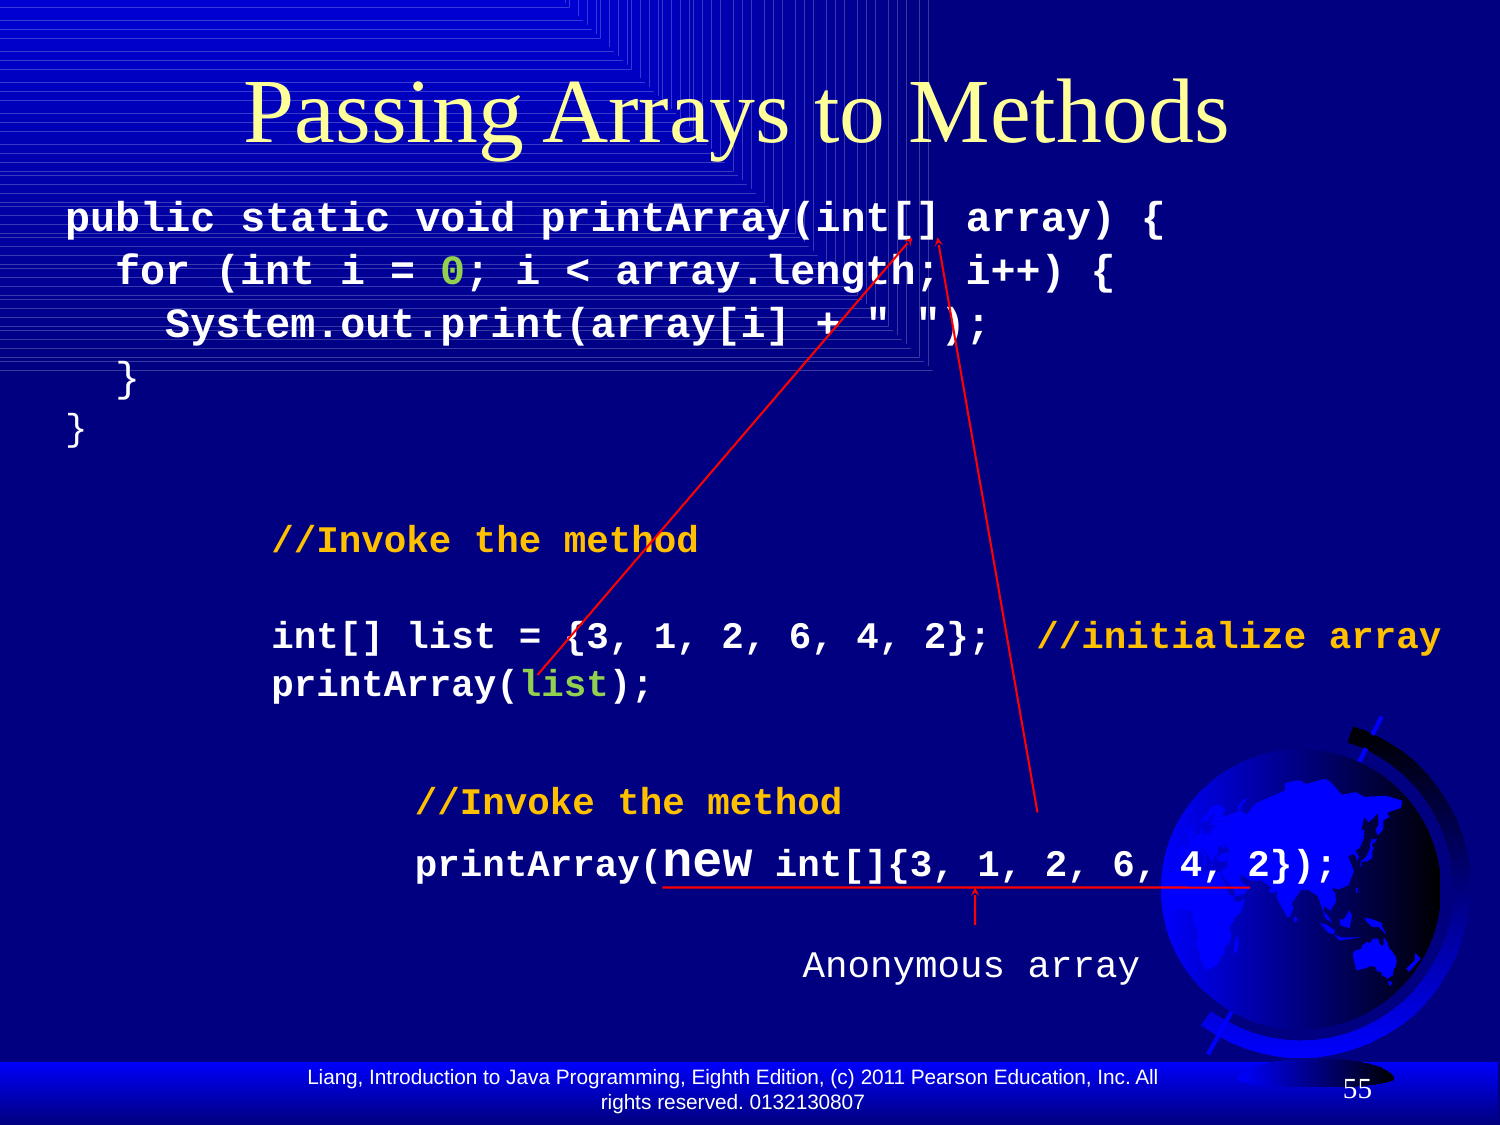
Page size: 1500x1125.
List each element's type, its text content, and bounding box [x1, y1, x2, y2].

text_box //Invoke the method int[] list = {3, 1, 2, 6, 4, 2}; //initialize array printArray(list); [256, 512, 1021, 725]
title Passing Arrays to Methods [99, 37, 1375, 175]
text_box [970, 888, 980, 925]
text_box //Invoke the method printArray(new int[]{3, 1, 2, 6, 4, 2}); [399, 774, 1500, 988]
slide_number 55 [1074, 1049, 1388, 1125]
list public static void printArray(int[] array) { for (int i = 0; i < array.length; i++) { System.out.print(array[i] + " "); } } [50, 187, 1457, 463]
text_box Anonymous array [787, 937, 1175, 988]
text_box [934, 237, 943, 247]
text_box [903, 237, 913, 247]
text_box //Invoke the method int[] list = {3, 1, 2, 6, 4, 2}; //initialize array printArray(list); [986, 512, 1500, 725]
